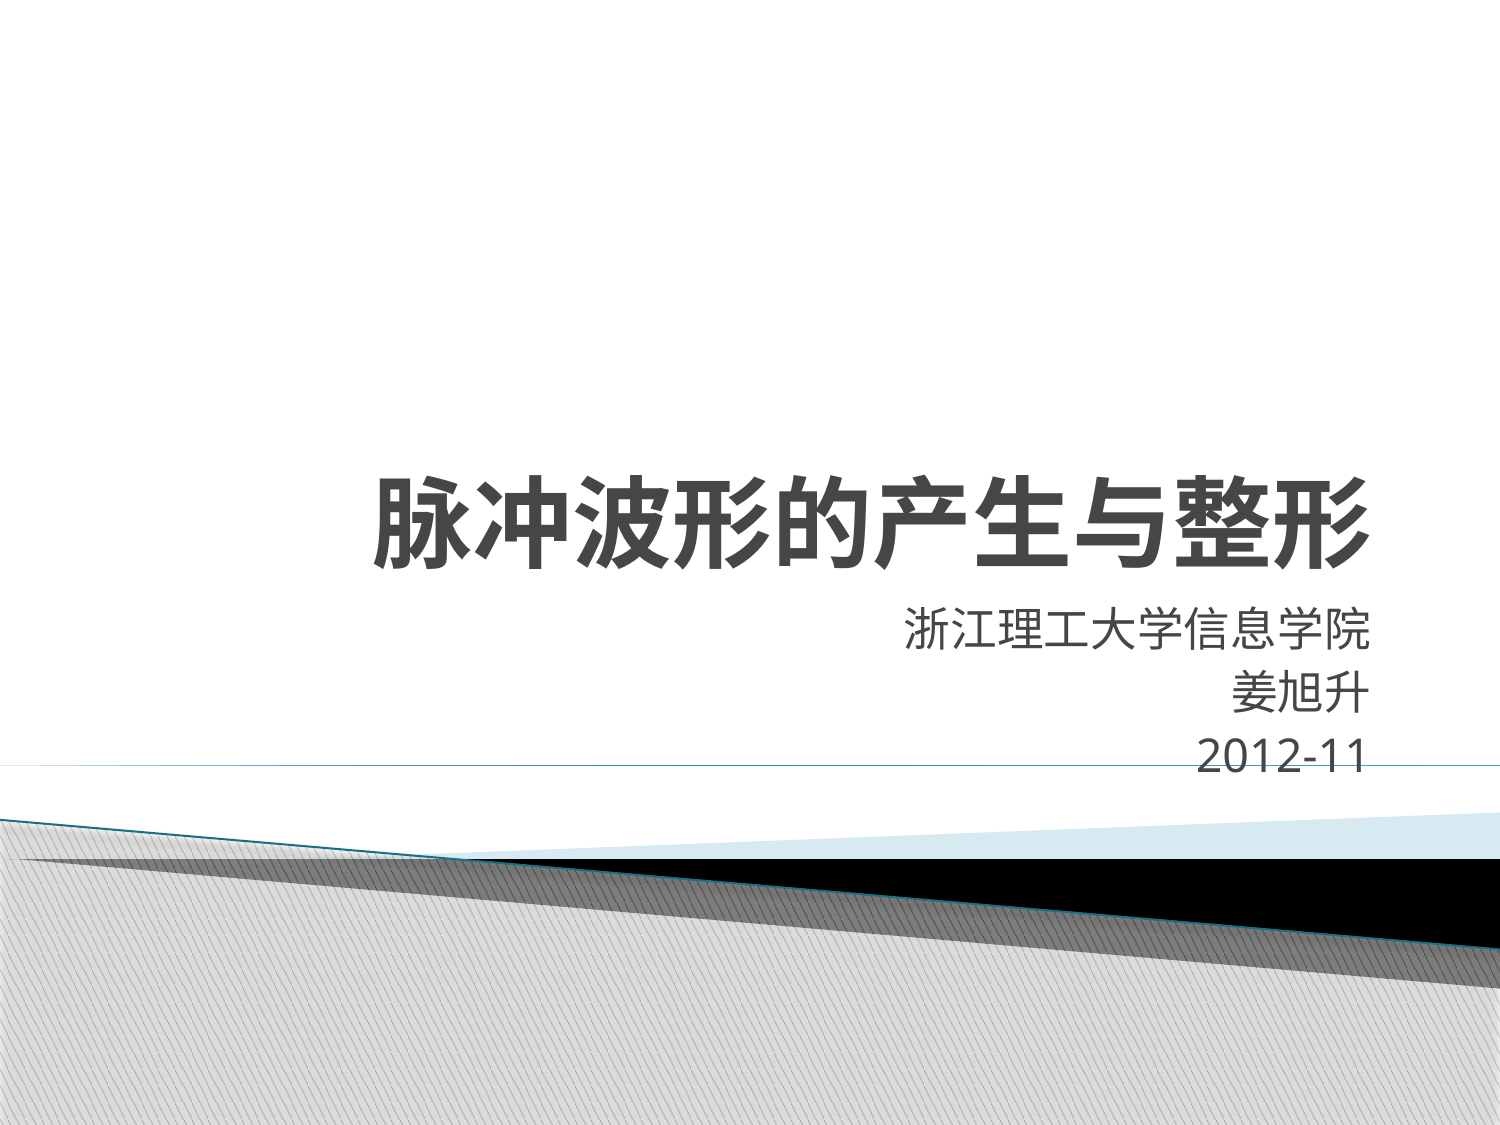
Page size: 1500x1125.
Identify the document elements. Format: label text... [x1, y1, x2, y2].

subtitle 浙江理工大学信息学院 姜旭升 2012-11 [112, 592, 1388, 790]
title 脉冲波形的产生与整形 [112, 287, 1388, 588]
picture [5, 859, 1500, 989]
